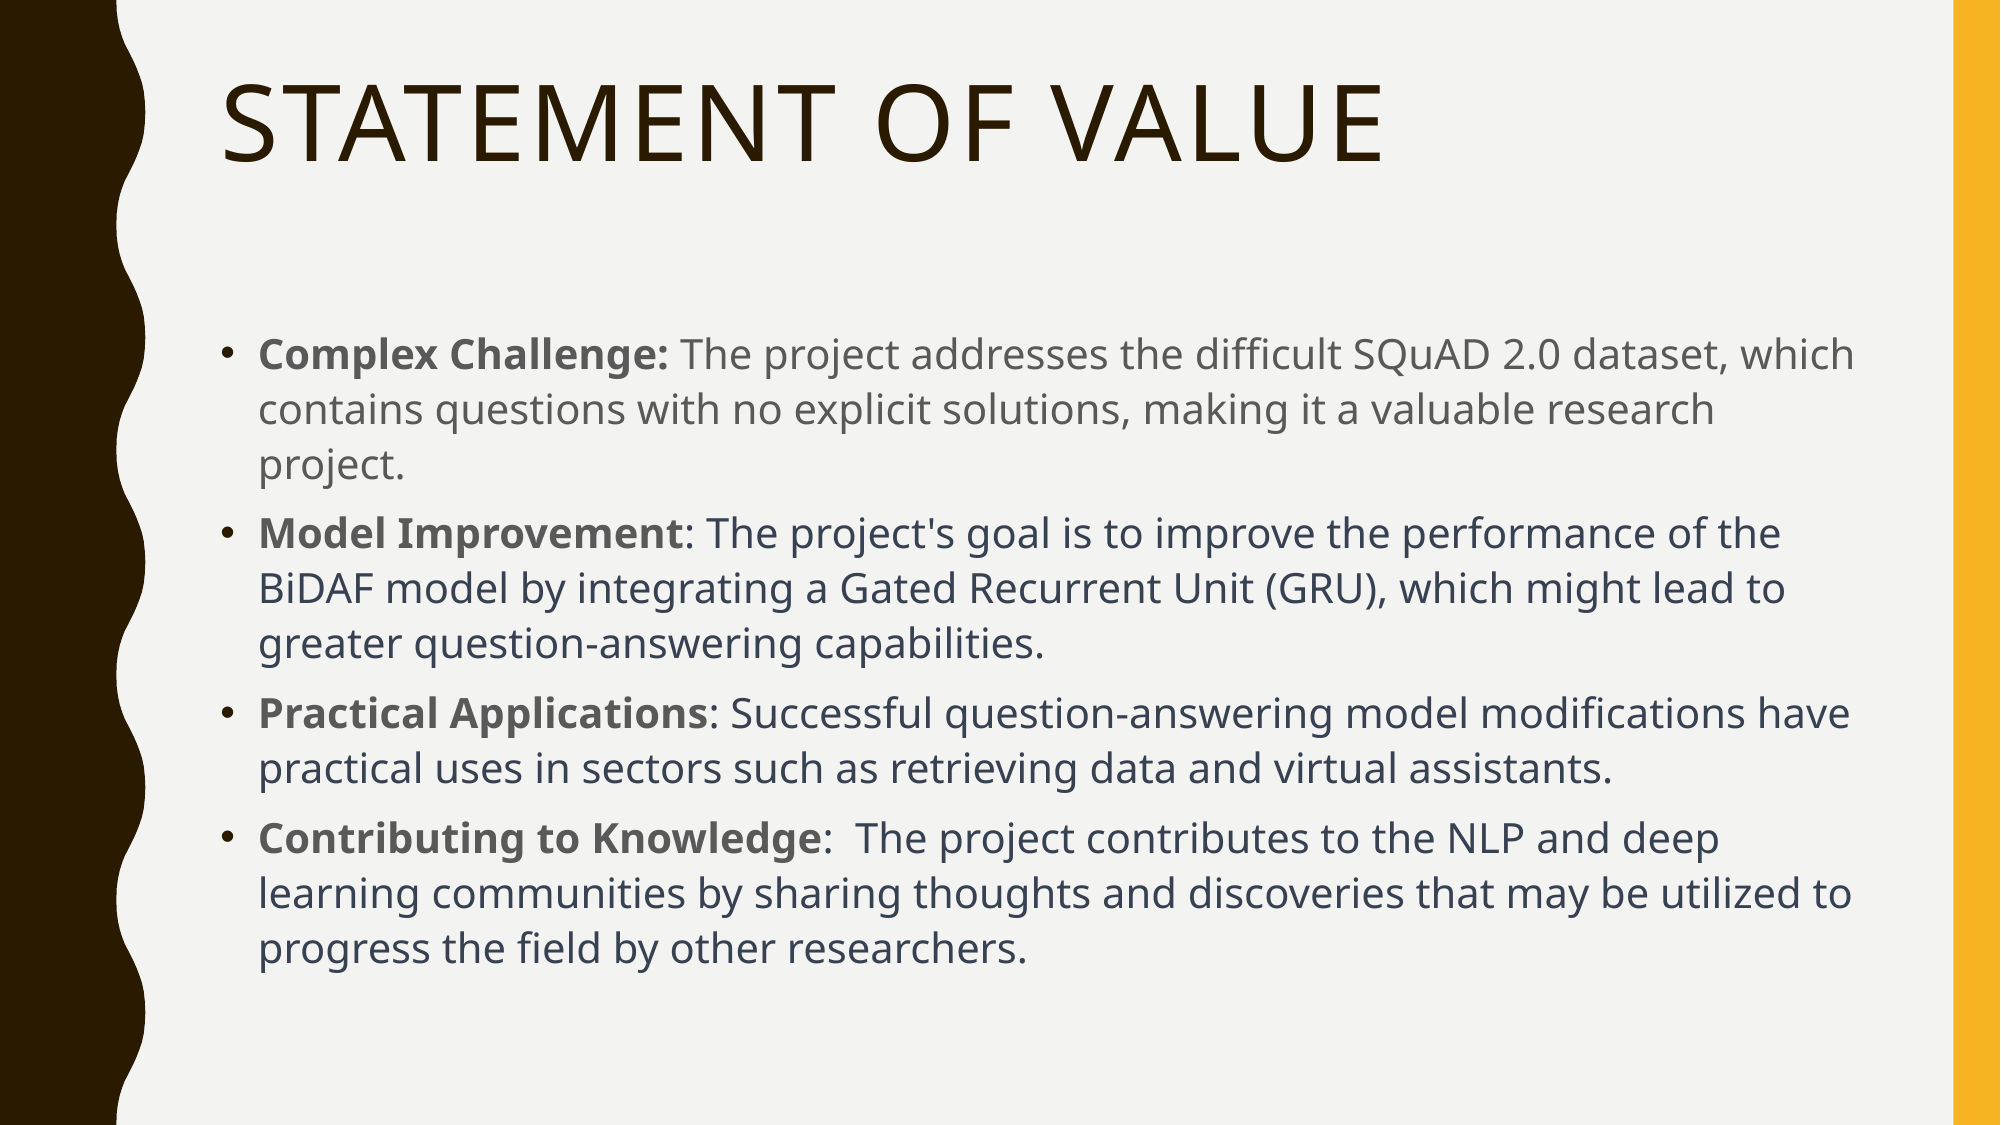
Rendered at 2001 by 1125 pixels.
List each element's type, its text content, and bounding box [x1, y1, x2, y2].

list Complex Challenge: The project addresses the difficult SQuAD 2.0 dataset, which contains questions with no explicit solutions, making it a valuable research project. Model Improvement: The project's goal is to improve the performance of the BiDAF model by integrating a Gated Recurrent Unit (GRU), which might lead to greater question-answering capabilities. Practical Applications: Successful question-answering model modifications have practical uses in sectors such as retrieving data and virtual assistants. Contributing to Knowledge: The project contributes to the NLP and deep learning communities by sharing thoughts and discoveries that may be utilized to progress the field by other researchers. [205, 314, 1875, 1050]
title STATEMENT OF VALUE [205, 62, 1875, 308]
